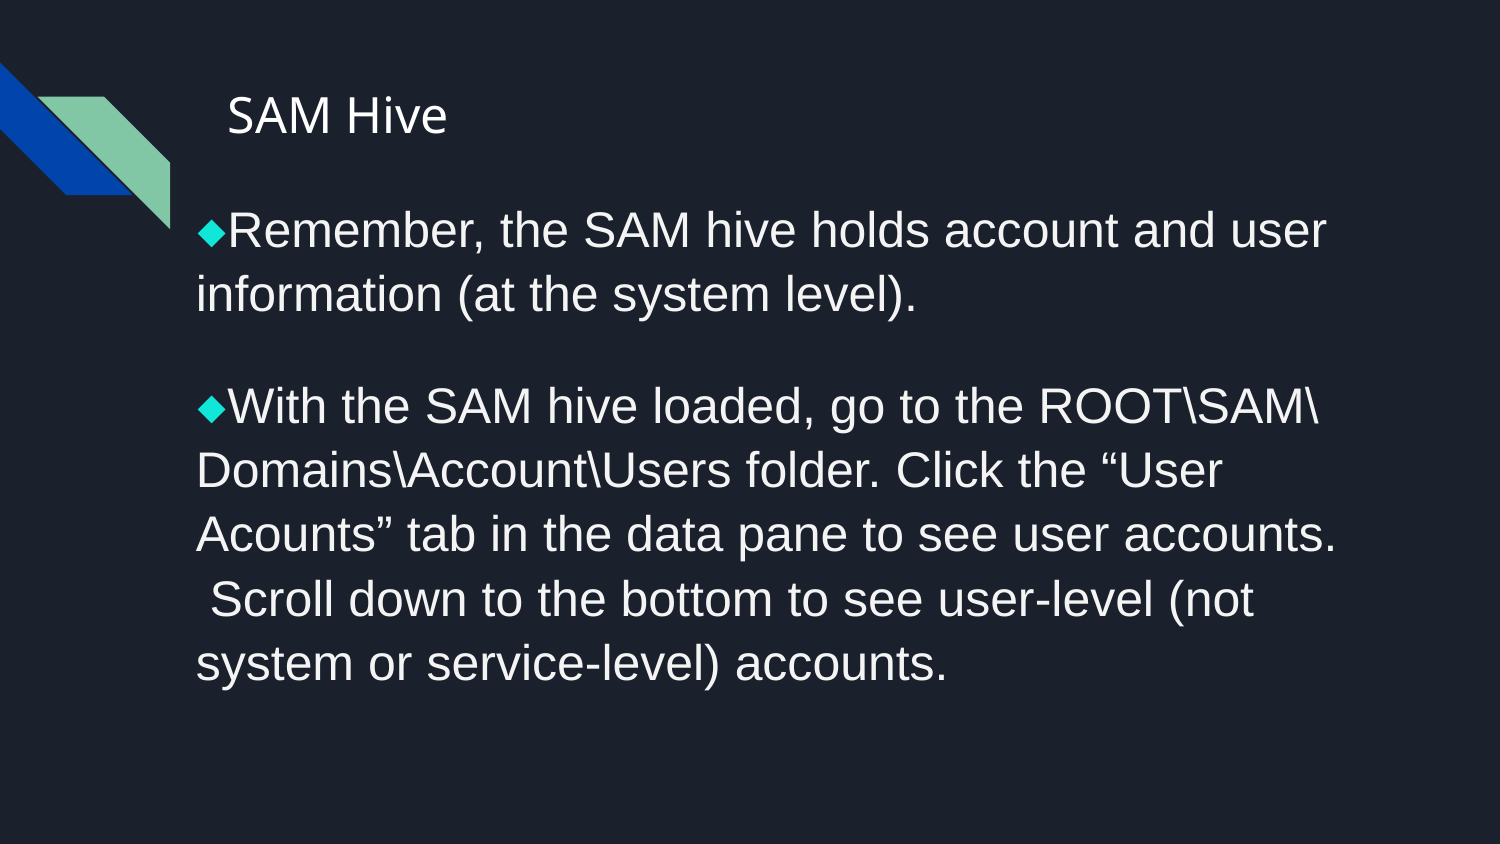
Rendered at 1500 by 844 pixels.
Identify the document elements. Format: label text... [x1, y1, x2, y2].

title SAM Hive [212, 64, 1368, 178]
list ⬥Remember, the SAM hive holds account and user information (at the system level). ⬥With the SAM hive loaded, go to the ROOT\SAM\Domains\Account\Users folder. Click the “User Acounts” tab in the data pane to see user accounts. Scroll down to the bottom to see user-level (not system or service-level) accounts. [178, 178, 1368, 735]
